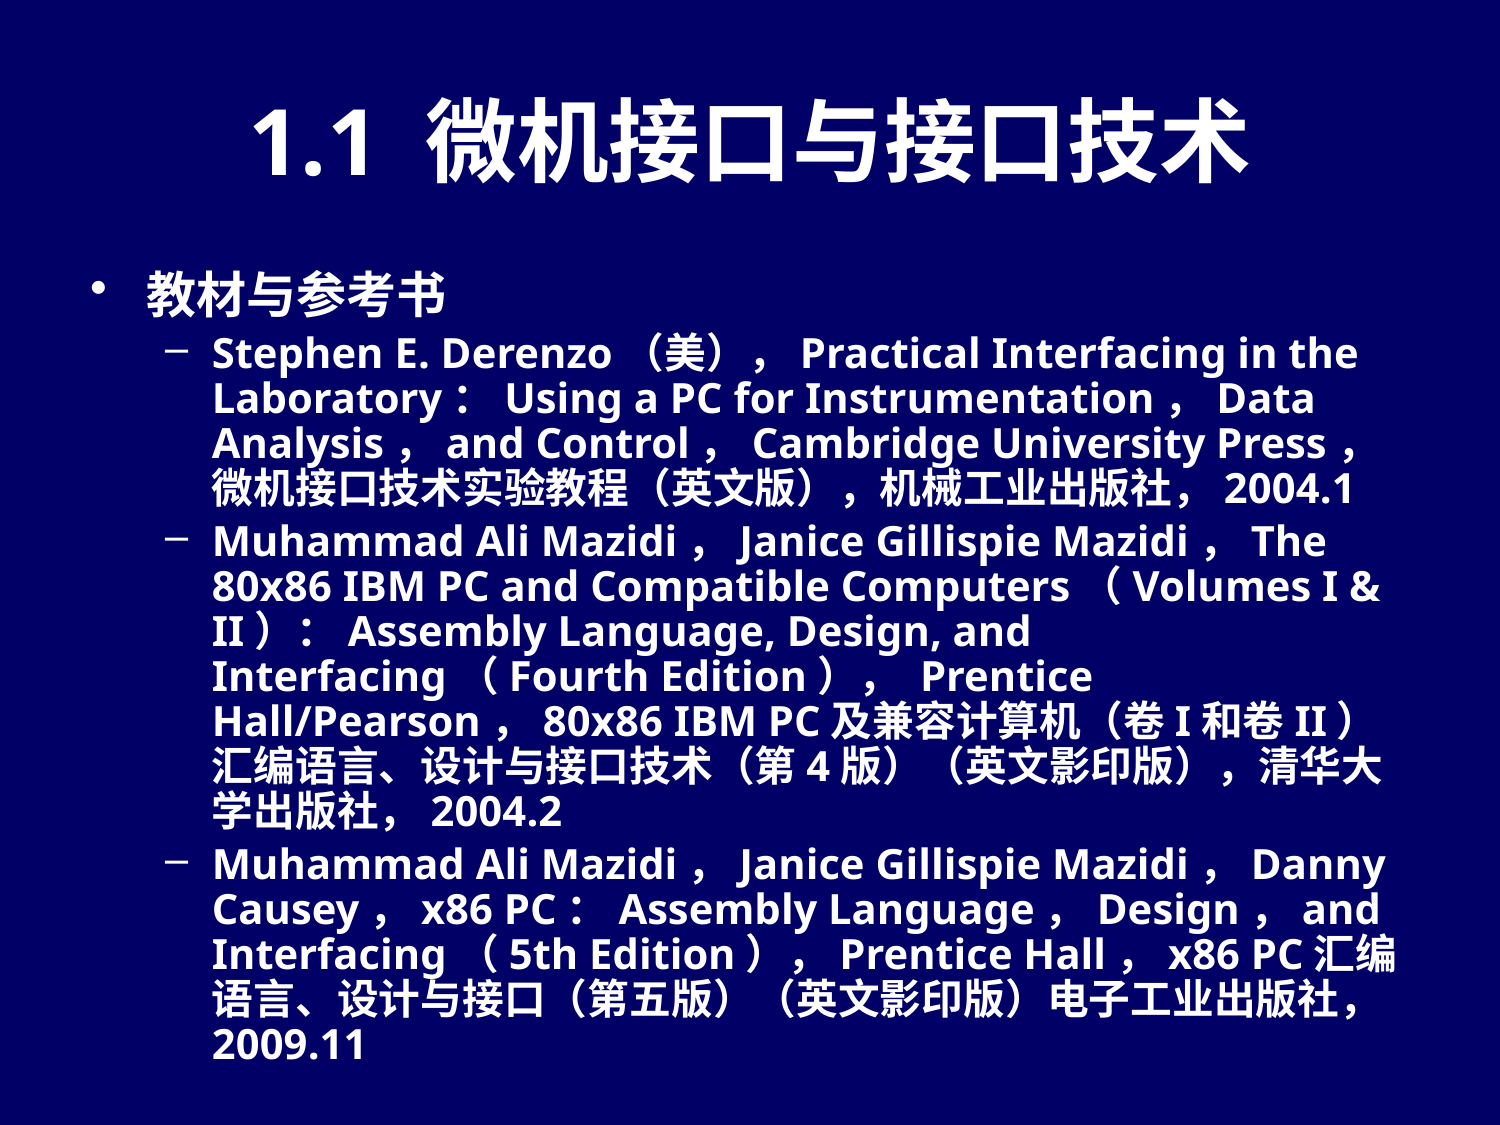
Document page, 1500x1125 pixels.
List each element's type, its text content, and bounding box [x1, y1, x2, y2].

title 1.1 微机接口与接口技术 [75, 45, 1425, 233]
list 教材与参考书 Stephen E. Derenzo（美），Practical Interfacing in the Laboratory：Using a PC for Instrumentation，Data Analysis，and Control，Cambridge University Press，微机接口技术实验教程（英文版），机械工业出版社，2004.1 Muhammad Ali Mazidi，Janice Gillispie Mazidi，The 80x86 IBM PC and Compatible Computers（Volumes I & II）：Assembly Language, Design, and Interfacing（Fourth Edition）， Prentice Hall/Pearson，80x86 IBM PC及兼容计算机（卷I和卷II）汇编语言、设计与接口技术（第4版）（英文影印版），清华大学出版社，2004.2 Muhammad Ali Mazidi，Janice Gillispie Mazidi，Danny Causey，x86 PC：Assembly Language，Design，and Interfacing（5th Edition），Prentice Hall，x86 PC汇编语言、设计与接口（第五版）（英文影印版）电子工业出版社，2009.11 [75, 262, 1425, 1063]
